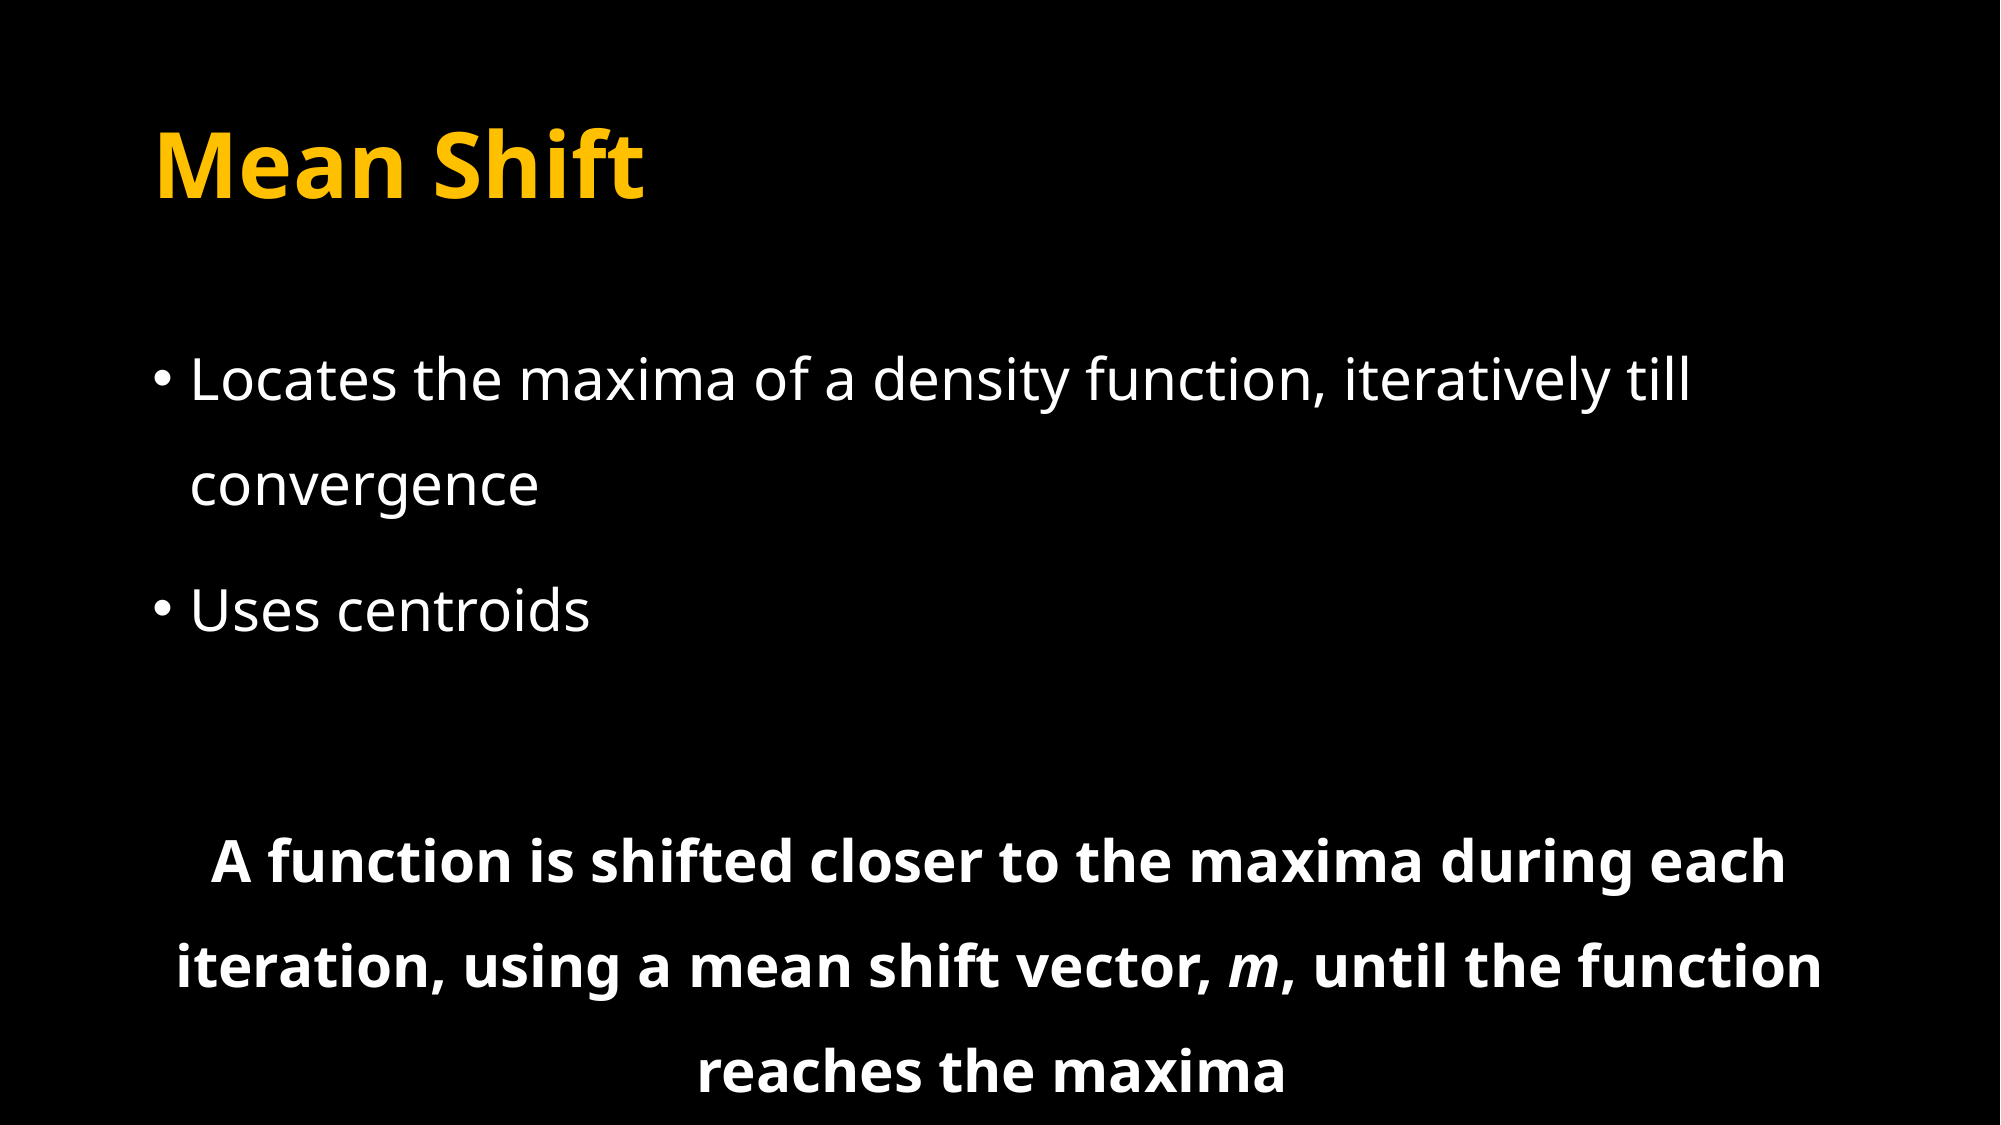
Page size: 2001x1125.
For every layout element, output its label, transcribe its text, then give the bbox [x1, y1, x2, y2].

list Locates the maxima of a density function, iteratively till convergence Uses centroids A function is shifted closer to the maxima during each iteration, using a mean shift vector, m, until the function reaches the maxima [137, 299, 1863, 1014]
title Mean Shift [137, 59, 1863, 278]
